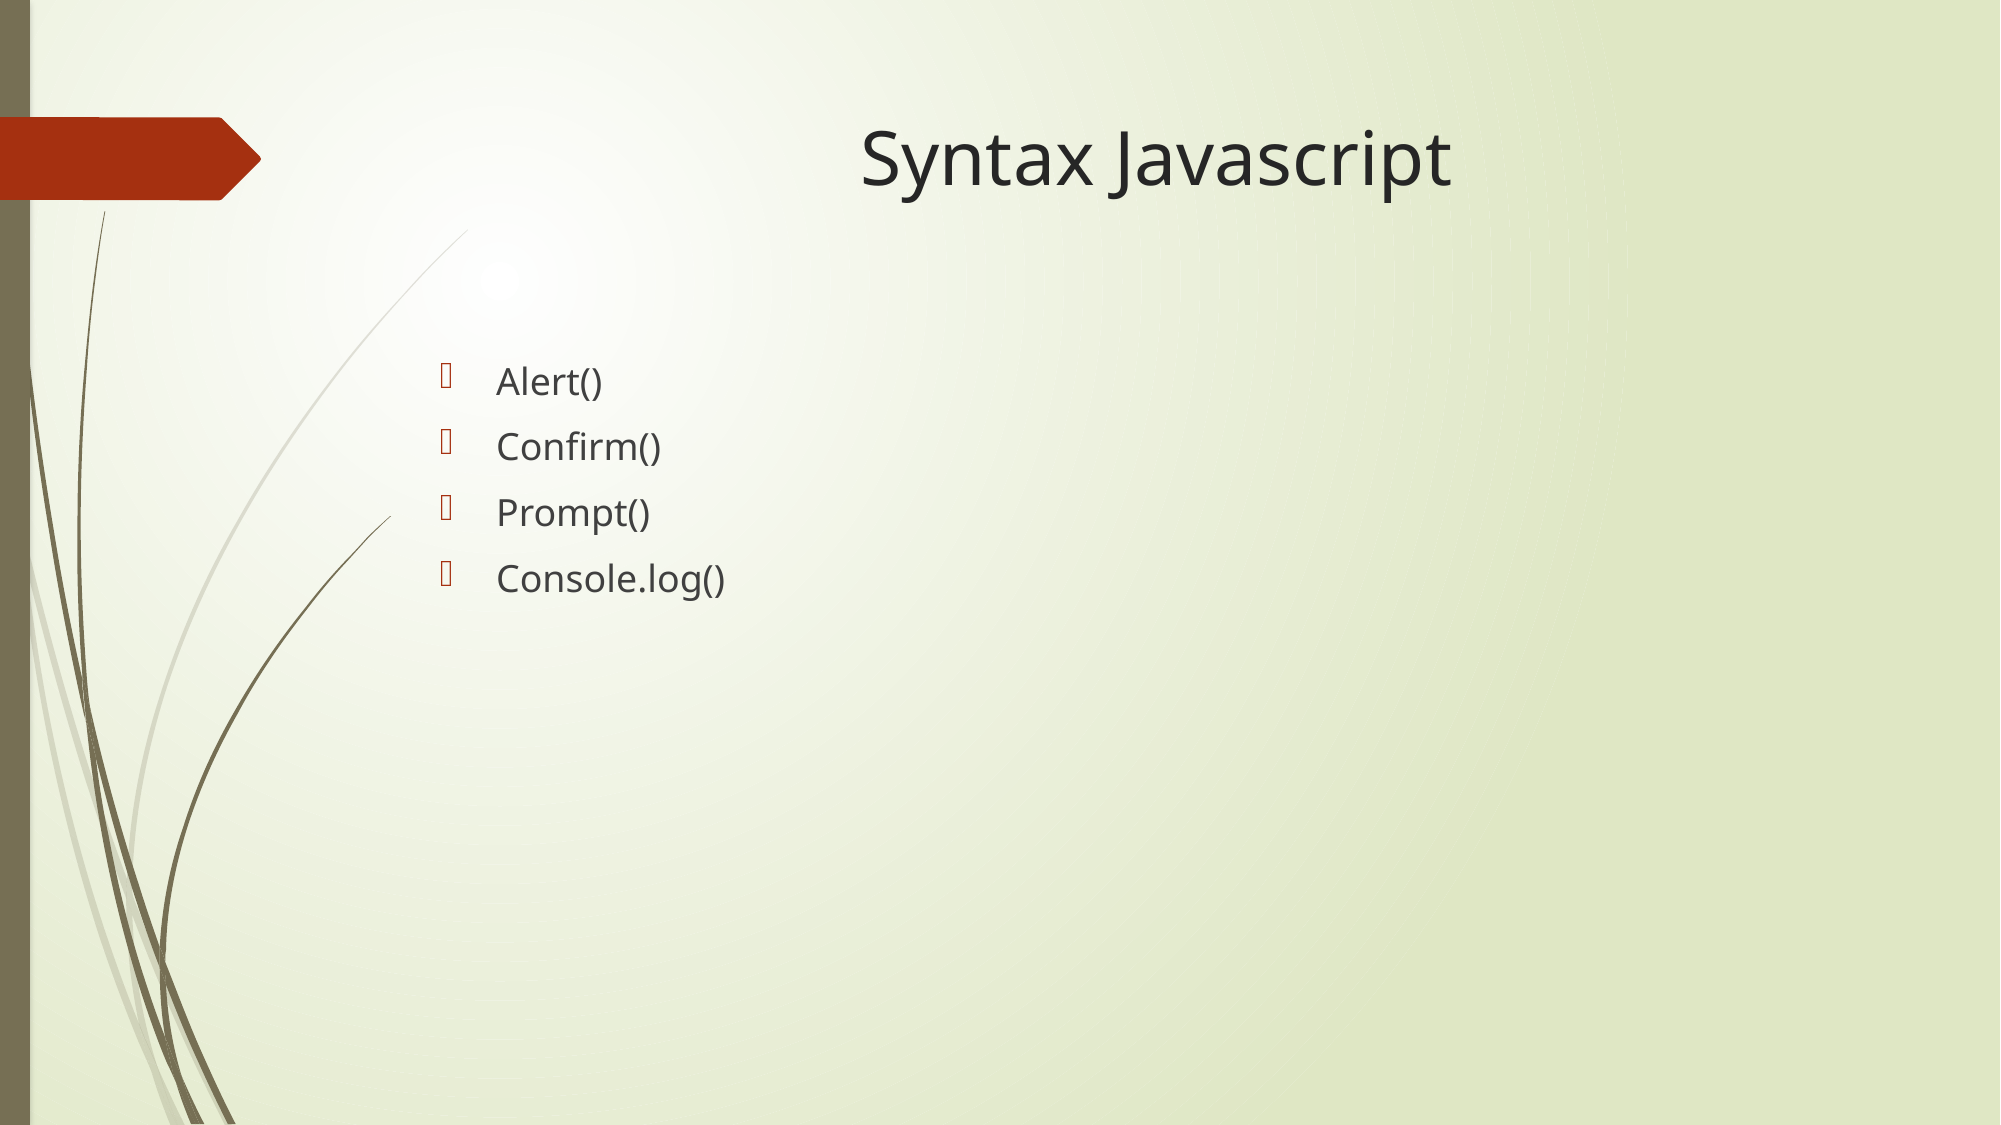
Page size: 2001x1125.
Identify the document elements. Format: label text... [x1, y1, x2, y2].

title Syntax Javascript [425, 102, 1888, 313]
list Alert() Confirm() Prompt() Console.log() [424, 350, 1888, 970]
